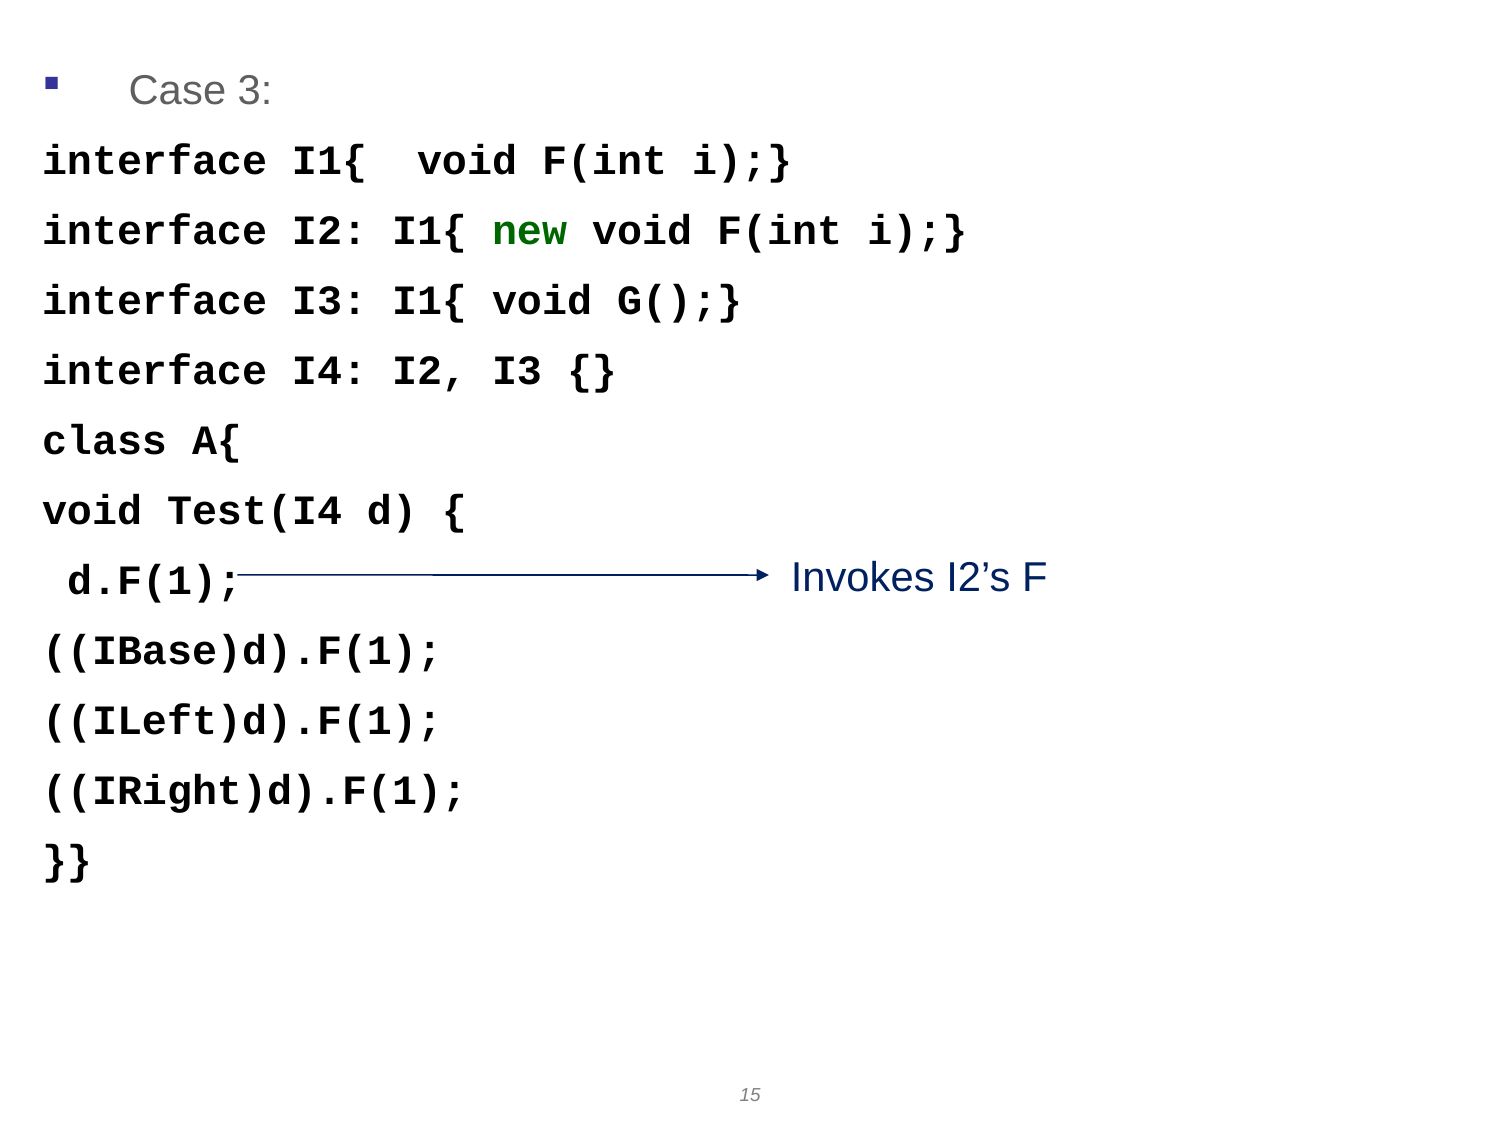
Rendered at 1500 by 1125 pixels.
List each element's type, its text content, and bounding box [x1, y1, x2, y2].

slide_number 15 [574, 1074, 926, 1115]
text_box Case 3: interface I1{ void F(int i);} interface I2: I1{ new void F(int i);} interface I3: I1{ void G();} interface I4: I2, I3 {} class A{ void Test(I4 d) { d.F(1); ((IBase)d).F(1); ((ILeft)d).F(1); ((IRight)d).F(1); }} [27, 55, 1463, 891]
text_box Invokes I2’s F [775, 542, 1063, 607]
text_box [237, 568, 769, 582]
